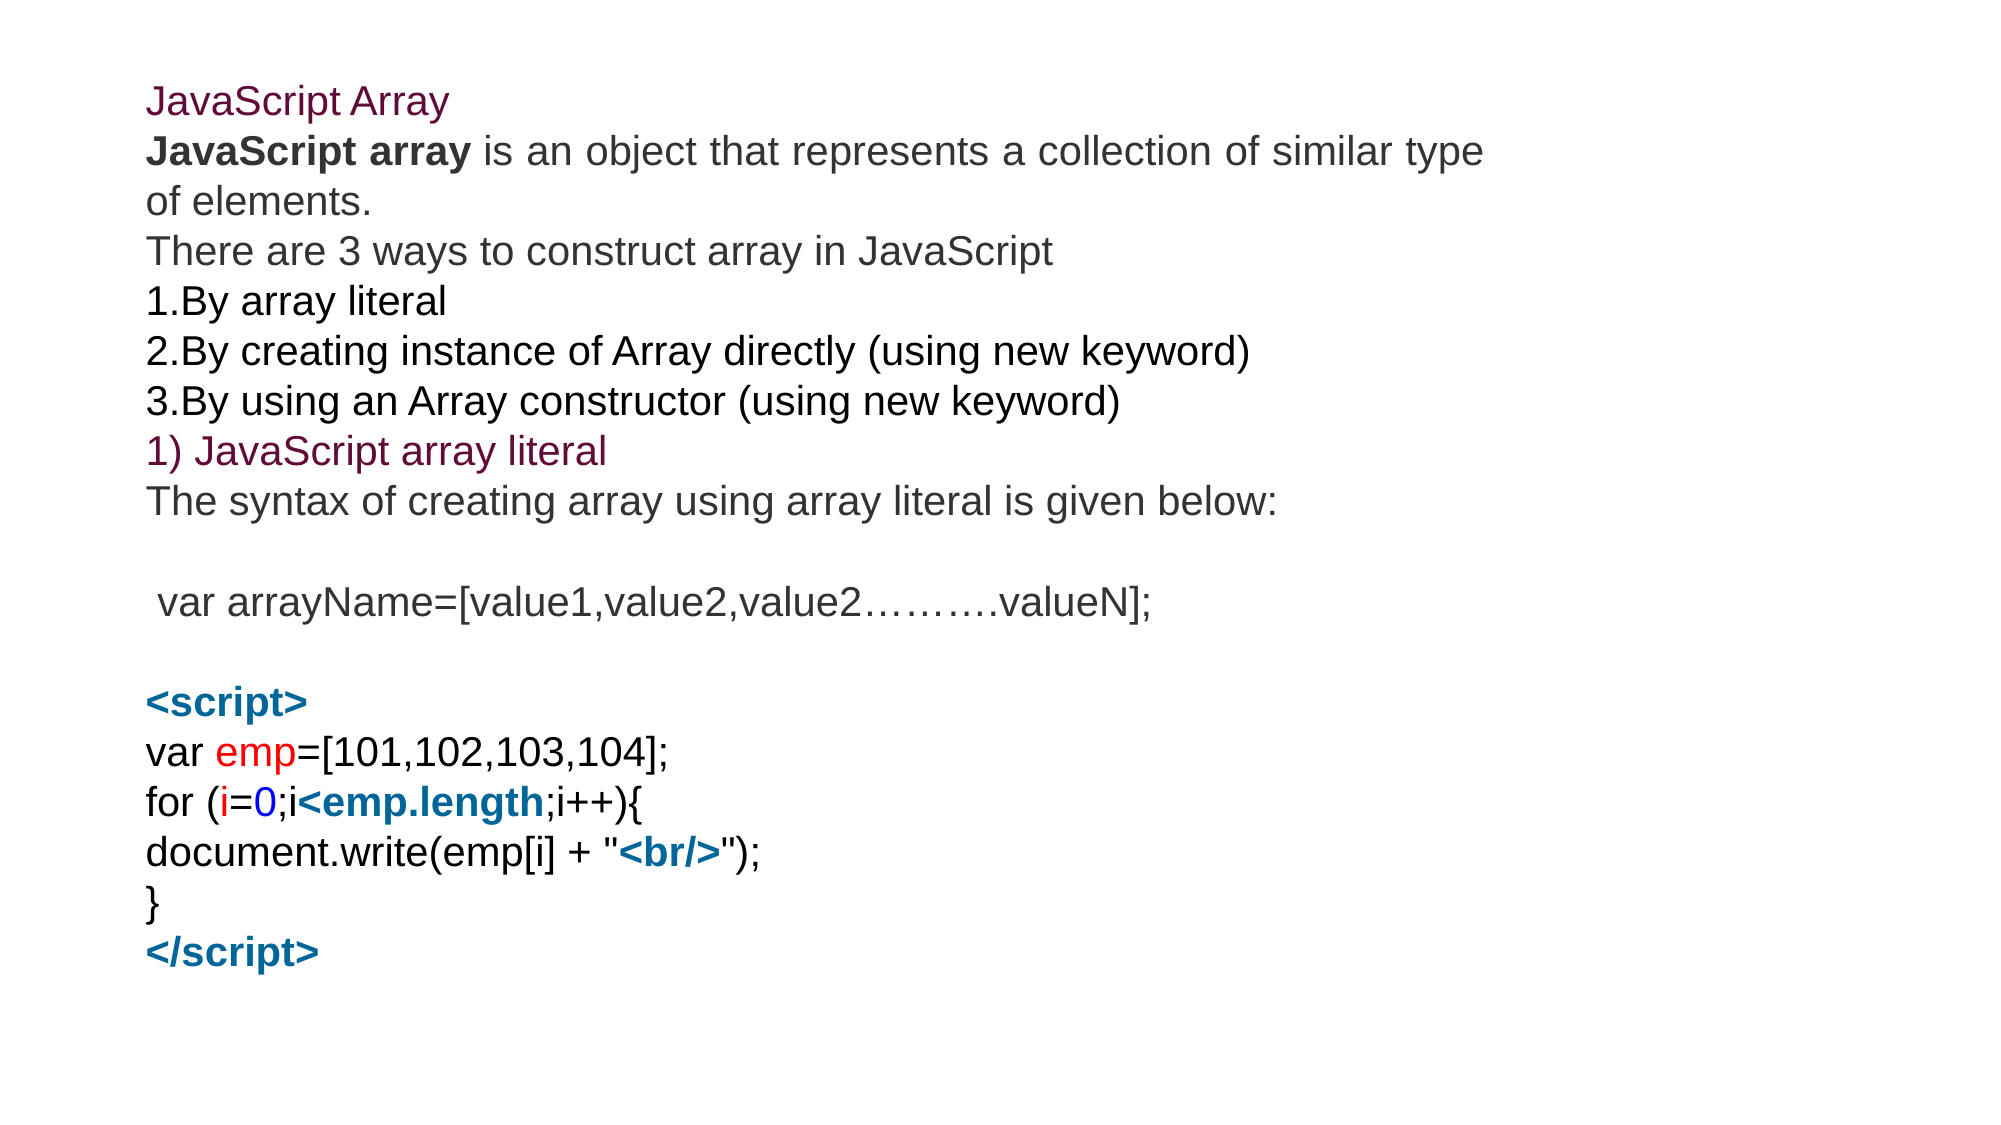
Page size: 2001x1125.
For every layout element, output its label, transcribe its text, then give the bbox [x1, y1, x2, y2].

text_box JavaScript Array JavaScript array is an object that represents a collection of similar type of elements. There are 3 ways to construct array in JavaScript By array literal By creating instance of Array directly (using new keyword) By using an Array constructor (using new keyword) 1) JavaScript array literal The syntax of creating array using array literal is given below: var arrayName=[value1,value2,value2……….valueN]; <script> var emp=[101,102,103,104]; for (i=0;i<emp.length;i++){ document.write(emp[i] + "<br/>"); } </script> [130, 66, 1500, 1032]
